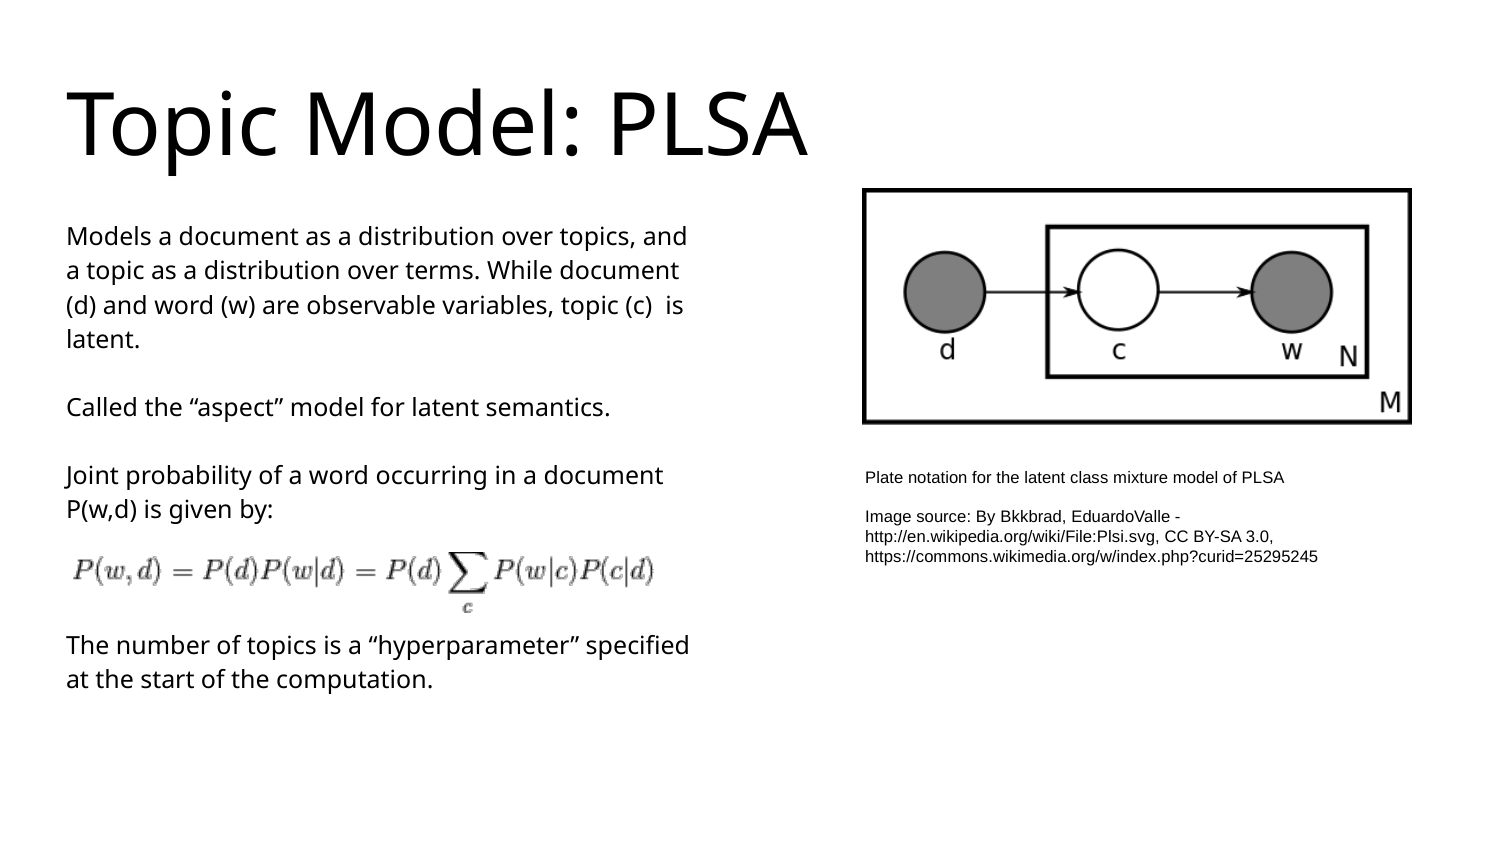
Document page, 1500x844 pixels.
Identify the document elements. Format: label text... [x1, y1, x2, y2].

list Models a document as a distribution over topics, and a topic as a distribution over terms. While document (d) and word (w) are observable variables, topic (c) is latent. Called the “aspect” model for latent semantics. Joint probability of a word occurring in a document P(w,d) is given by: The number of topics is a “hyperparameter” specified at the start of the computation. [51, 200, 708, 752]
picture [862, 187, 1412, 425]
title Topic Model: PLSA [51, 51, 1449, 189]
picture [72, 552, 654, 613]
text_box Plate notation for the latent class mixture model of PLSA Image source: By Bkkbrad, EduardoValle - http://en.wikipedia.org/wiki/File:Plsi.svg, CC BY-SA 3.0, https://commons.wikimedia.org/w/index.php?curid=25295245 [850, 451, 1479, 572]
